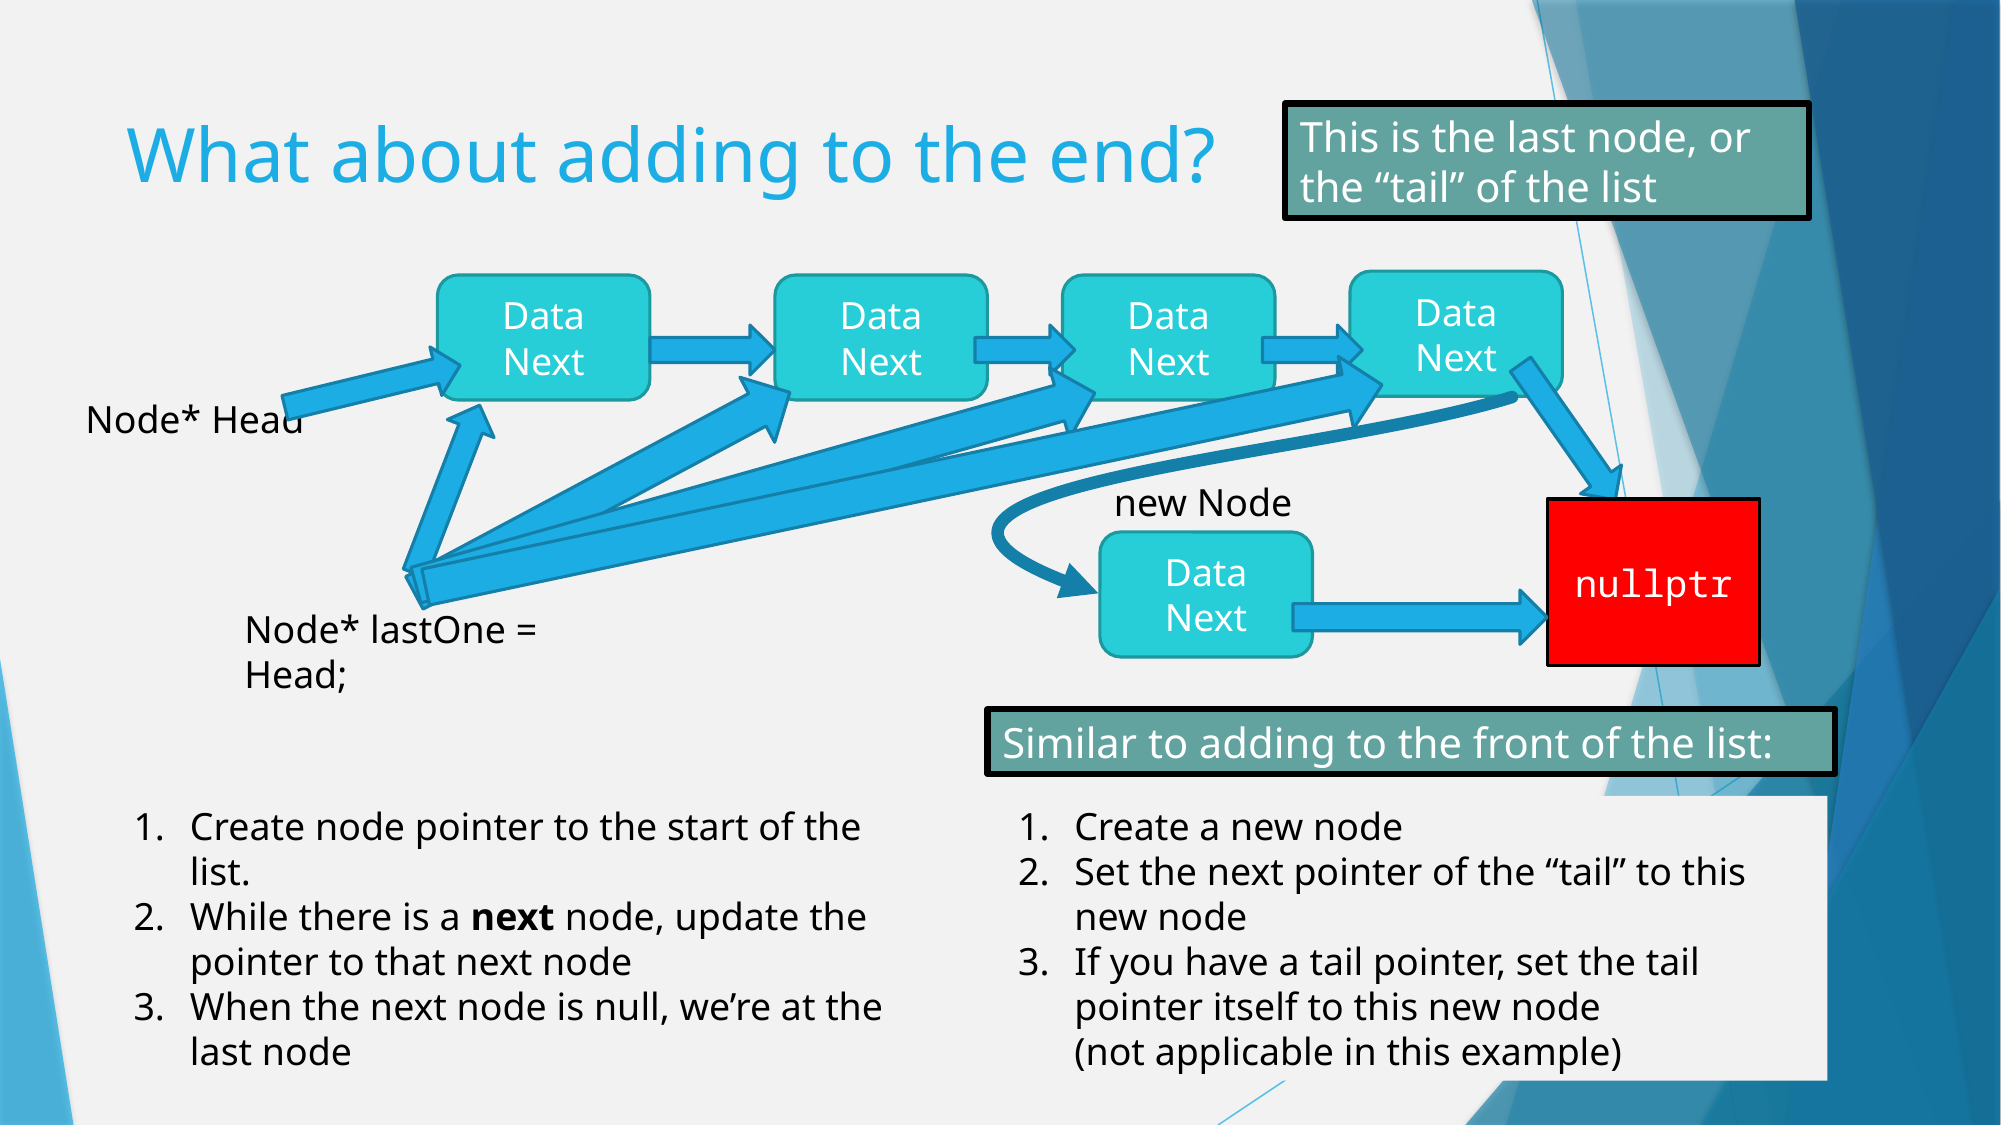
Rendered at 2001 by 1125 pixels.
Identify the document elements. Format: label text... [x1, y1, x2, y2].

text_box [404, 572, 431, 611]
text_box [1141, 395, 1514, 470]
text_box [420, 355, 1384, 607]
text_box [401, 403, 496, 573]
text_box Node* lastOne = Head; [229, 598, 646, 704]
text_box Create node pointer to the start of the list. While there is a next node, update the pointer to that next node When the next node is null, we’re at the last node [118, 795, 943, 1081]
text_box This is the last node, or the “tail” of the list [1285, 103, 1810, 219]
text_box Data Next [1060, 273, 1277, 402]
text_box [996, 484, 1079, 589]
text_box Similar to adding to the front of the list: [987, 709, 1835, 774]
text_box Data Next [1348, 269, 1564, 398]
text_box [973, 323, 1077, 370]
text_box [648, 323, 777, 377]
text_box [1084, 470, 1548, 658]
text_box [1508, 355, 1624, 497]
text_box Data Next [773, 273, 989, 402]
text_box Create a new node Set the next pointer of the “tail” to this new node If you have a tail pointer, set the tail pointer itself to this new node (not applicable in this example) [1003, 795, 1828, 1081]
text_box [1260, 323, 1364, 374]
text_box [409, 366, 1097, 605]
text_box [439, 375, 792, 557]
text_box [280, 345, 462, 422]
text_box Data Next [435, 273, 652, 402]
title What about adding to the end? [111, 99, 1522, 234]
text_box Node* Head [70, 388, 343, 448]
text_box nullptr [1546, 497, 1761, 667]
